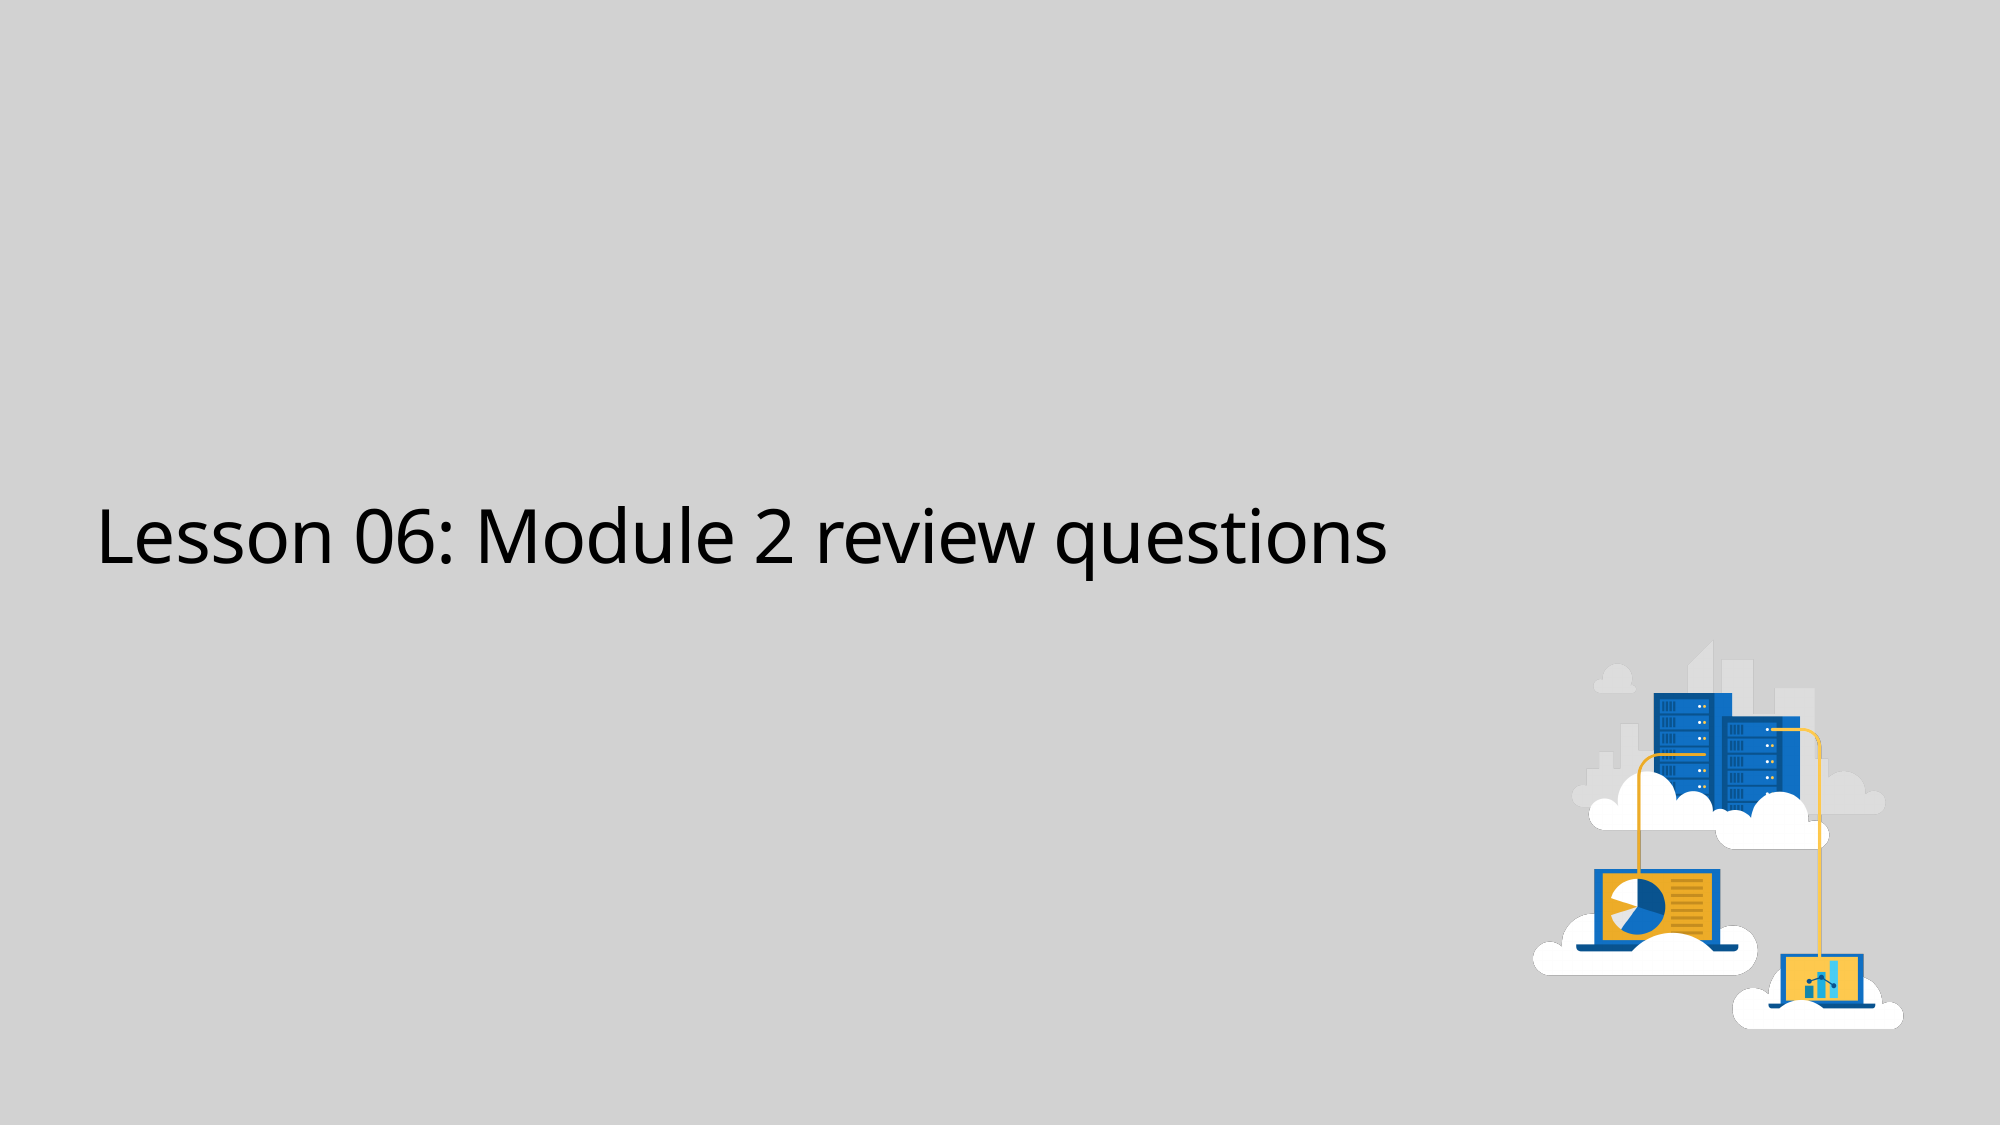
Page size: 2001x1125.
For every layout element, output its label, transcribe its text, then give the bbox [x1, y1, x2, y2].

picture [1532, 639, 1905, 1029]
title Lesson 06: Module 2 review questions [95, 497, 1596, 580]
